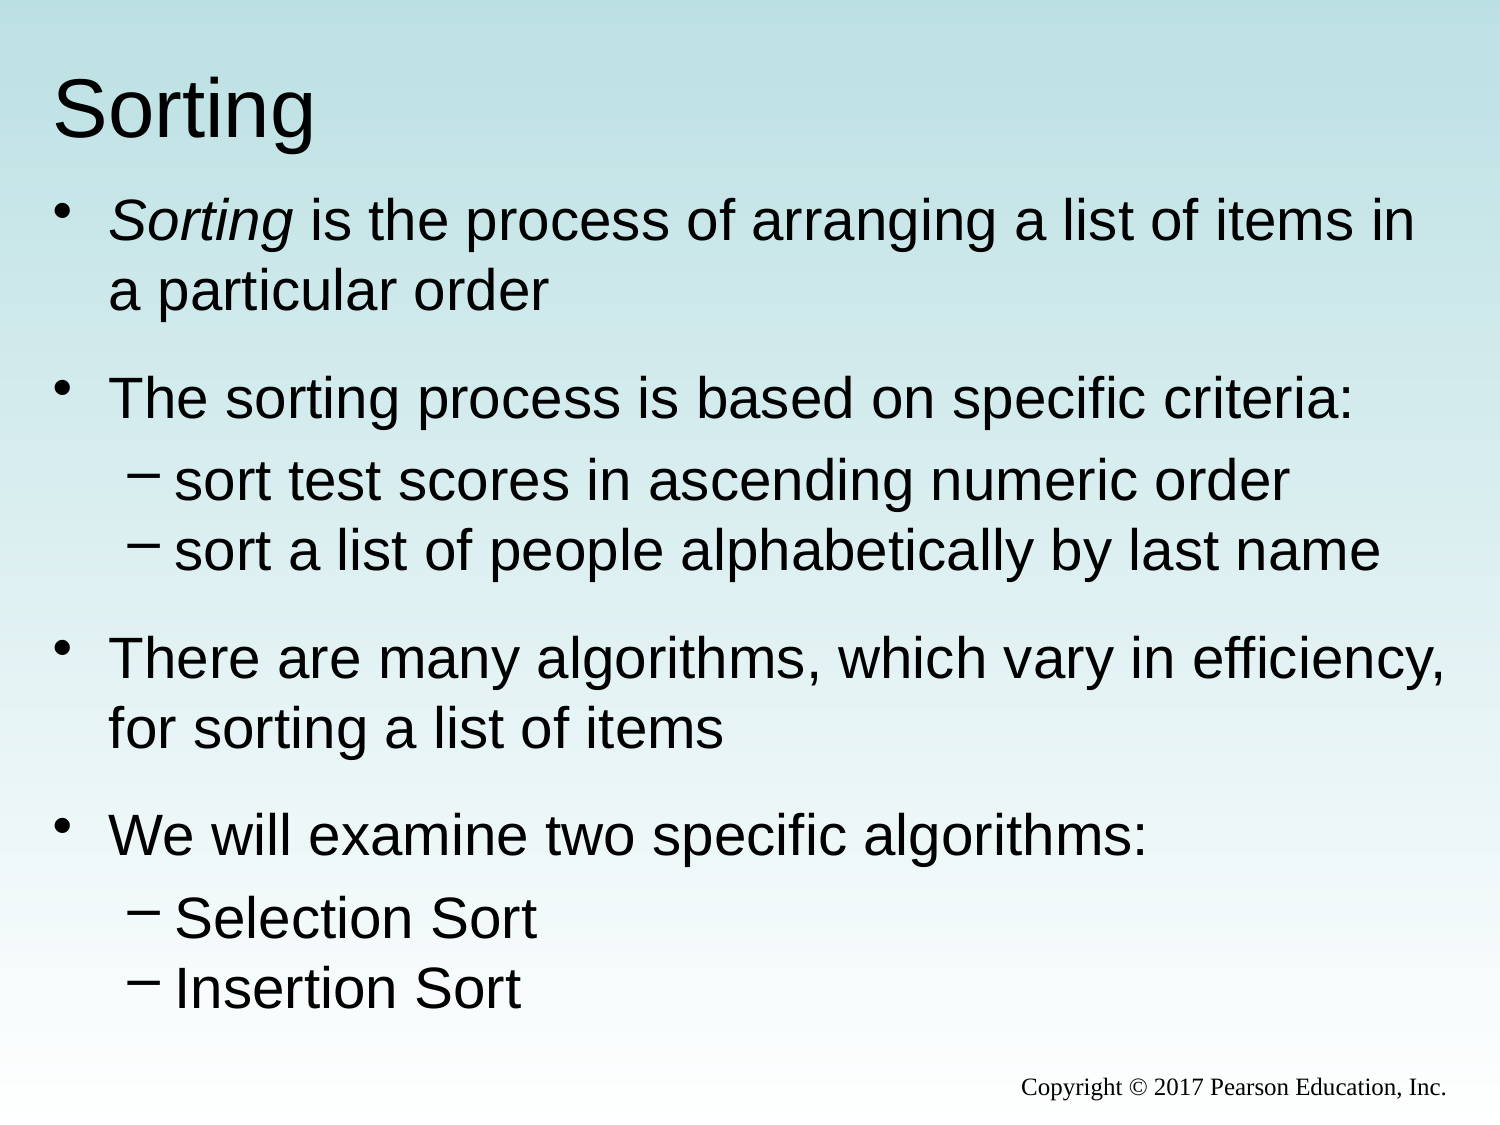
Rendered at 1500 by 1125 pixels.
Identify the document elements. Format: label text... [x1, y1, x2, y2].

footer Copyright © 2017 Pearson Education, Inc. [549, 1062, 1463, 1114]
list Sorting is the process of arranging a list of items in a particular order The sorting process is based on specific criteria: sort test scores in ascending numeric order sort a list of people alphabetically by last name There are many algorithms, which vary in efficiency, for sorting a list of items We will examine two specific algorithms: Selection Sort Insertion Sort [37, 174, 1475, 1050]
title Sorting [37, 45, 1463, 163]
